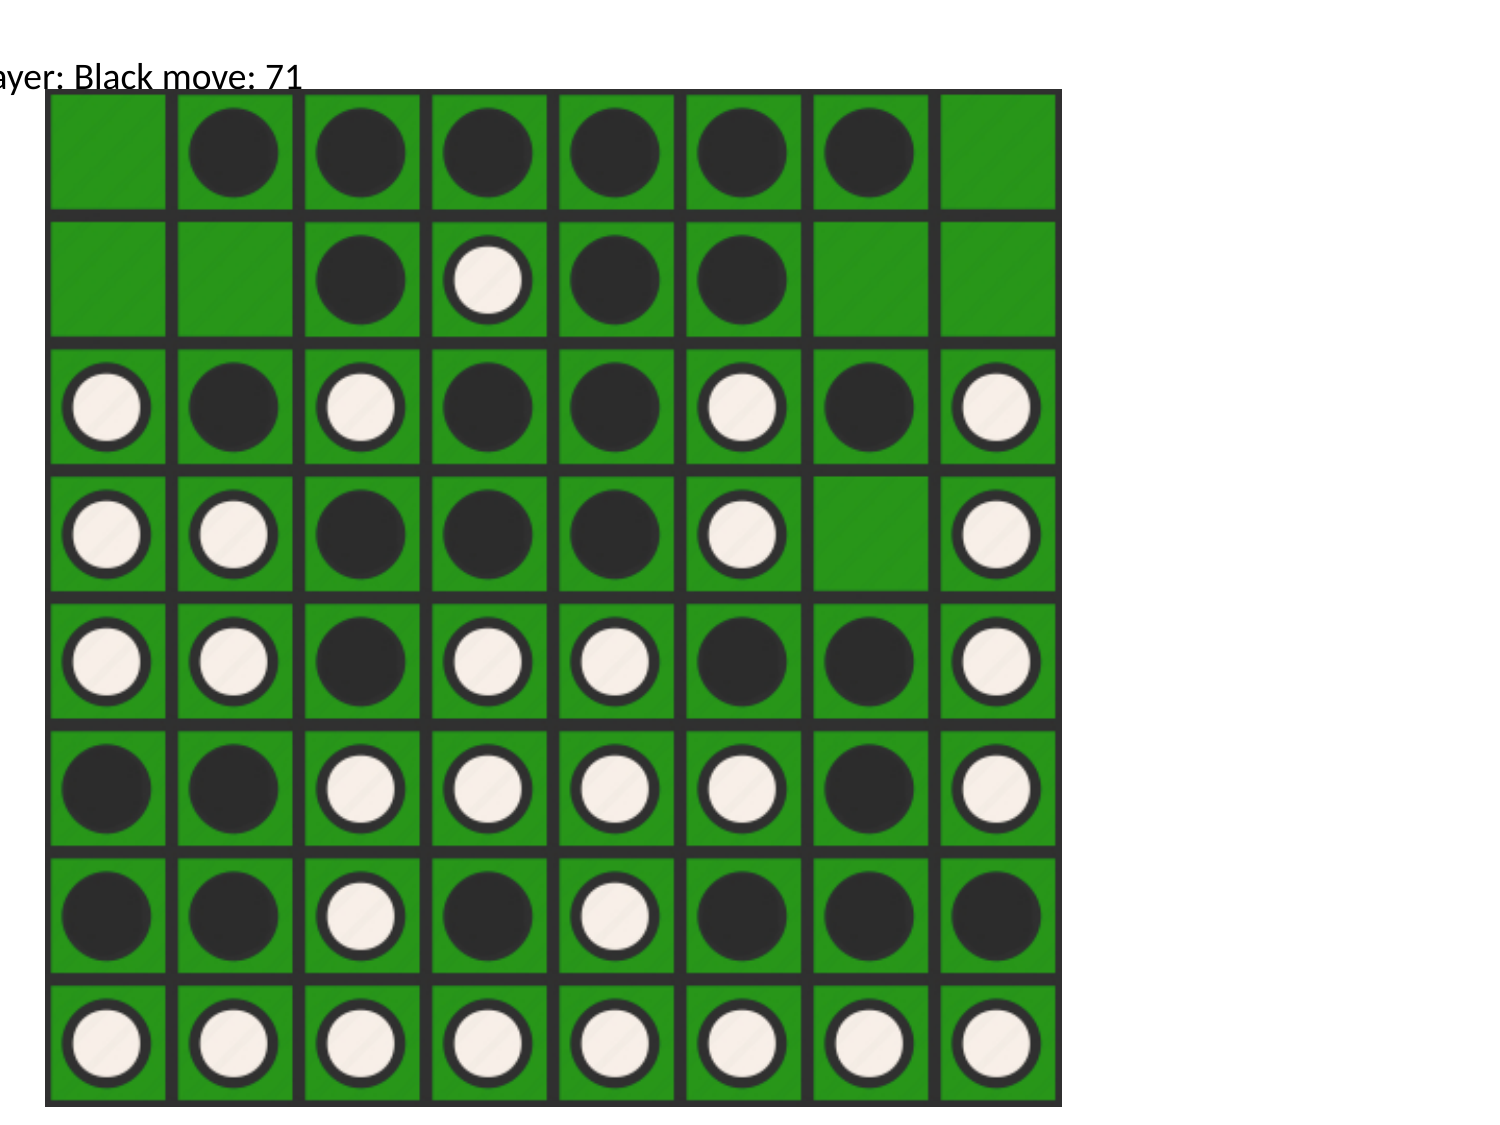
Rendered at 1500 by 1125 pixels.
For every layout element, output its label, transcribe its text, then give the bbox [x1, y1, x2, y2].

text_box turn: 53 player: Black move: 71 [0, 44, 319, 105]
picture [44, 89, 1062, 1107]
